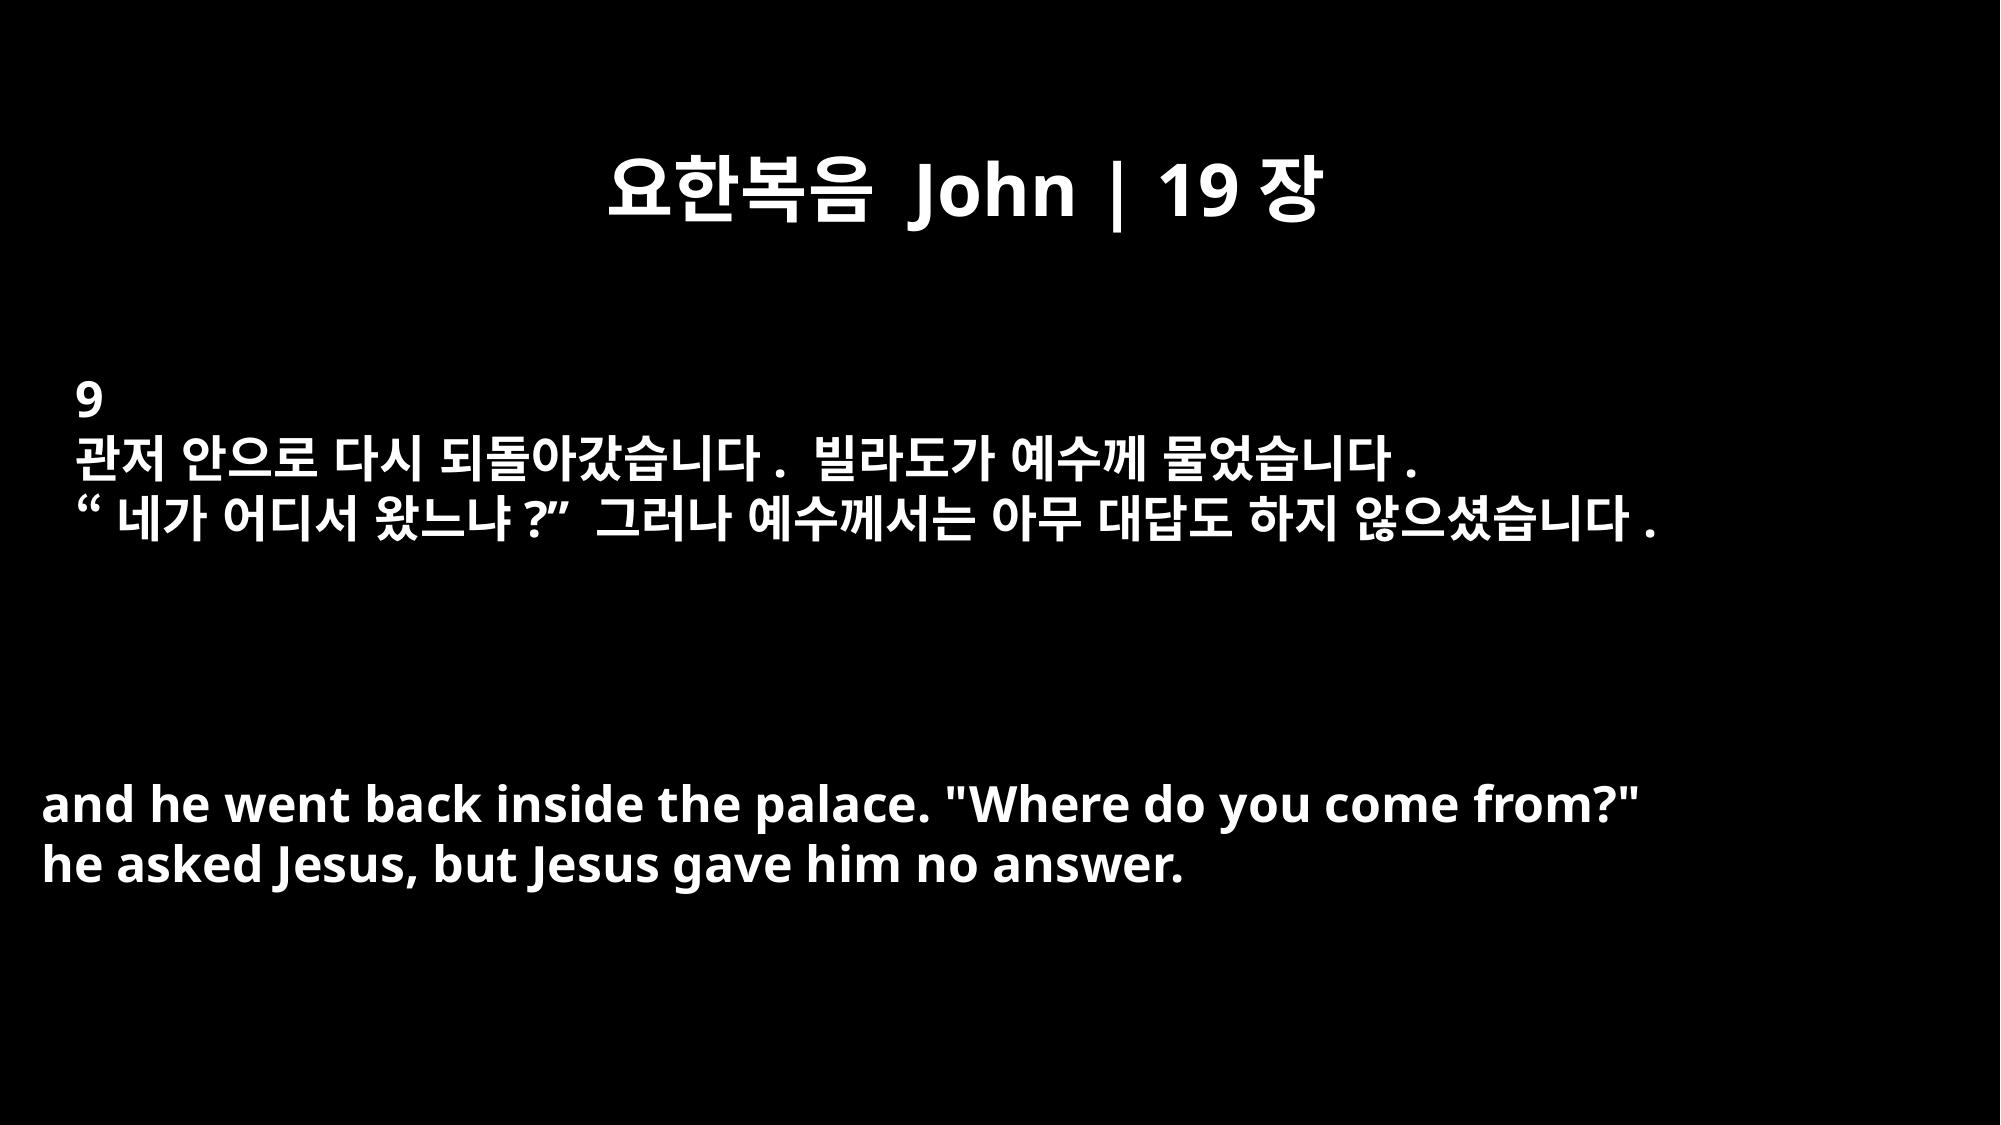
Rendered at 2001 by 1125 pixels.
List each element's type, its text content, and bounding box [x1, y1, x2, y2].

text_box and he went back inside the palace. "Where do you come from?" he asked Jesus, but Jesus gave him no answer. [26, 764, 1657, 900]
text_box 요한복음 John | 19장 [591, 136, 1341, 239]
text_box 9 관저 안으로 다시 되돌아갔습니다. 빌라도가 예수께 물었습니다. “네가 어디서 왔느냐?” 그러나 예수께서는 아무 대답도 하지 않으셨습니다. [60, 359, 1673, 555]
